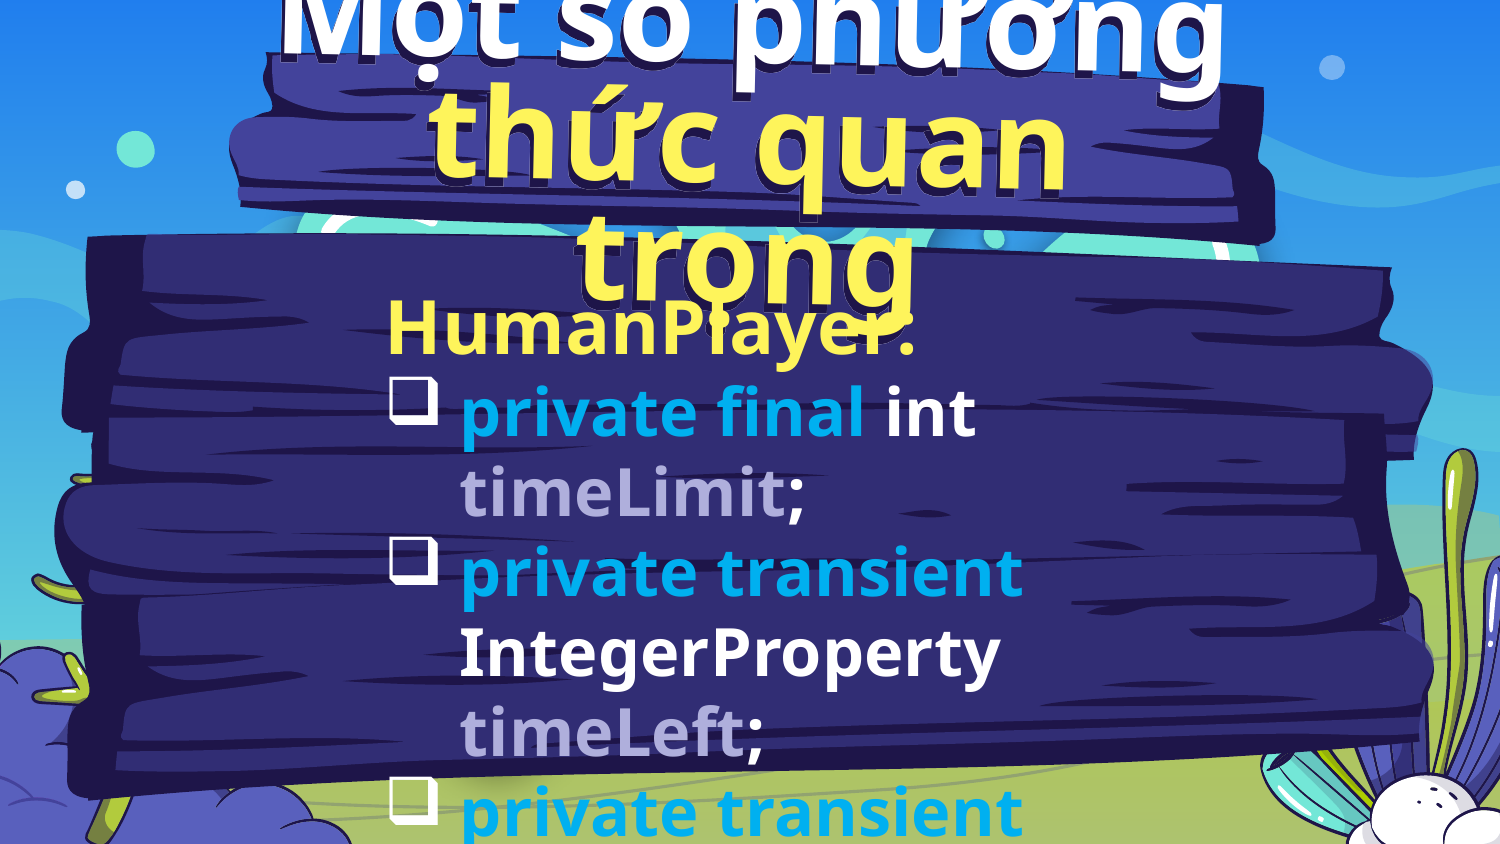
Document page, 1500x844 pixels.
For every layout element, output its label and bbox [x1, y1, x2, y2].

text_box [221, 59, 1279, 236]
text_box [116, 130, 155, 168]
text_box [49, 215, 1450, 802]
text_box [1319, 55, 1346, 81]
text_box [65, 180, 86, 200]
